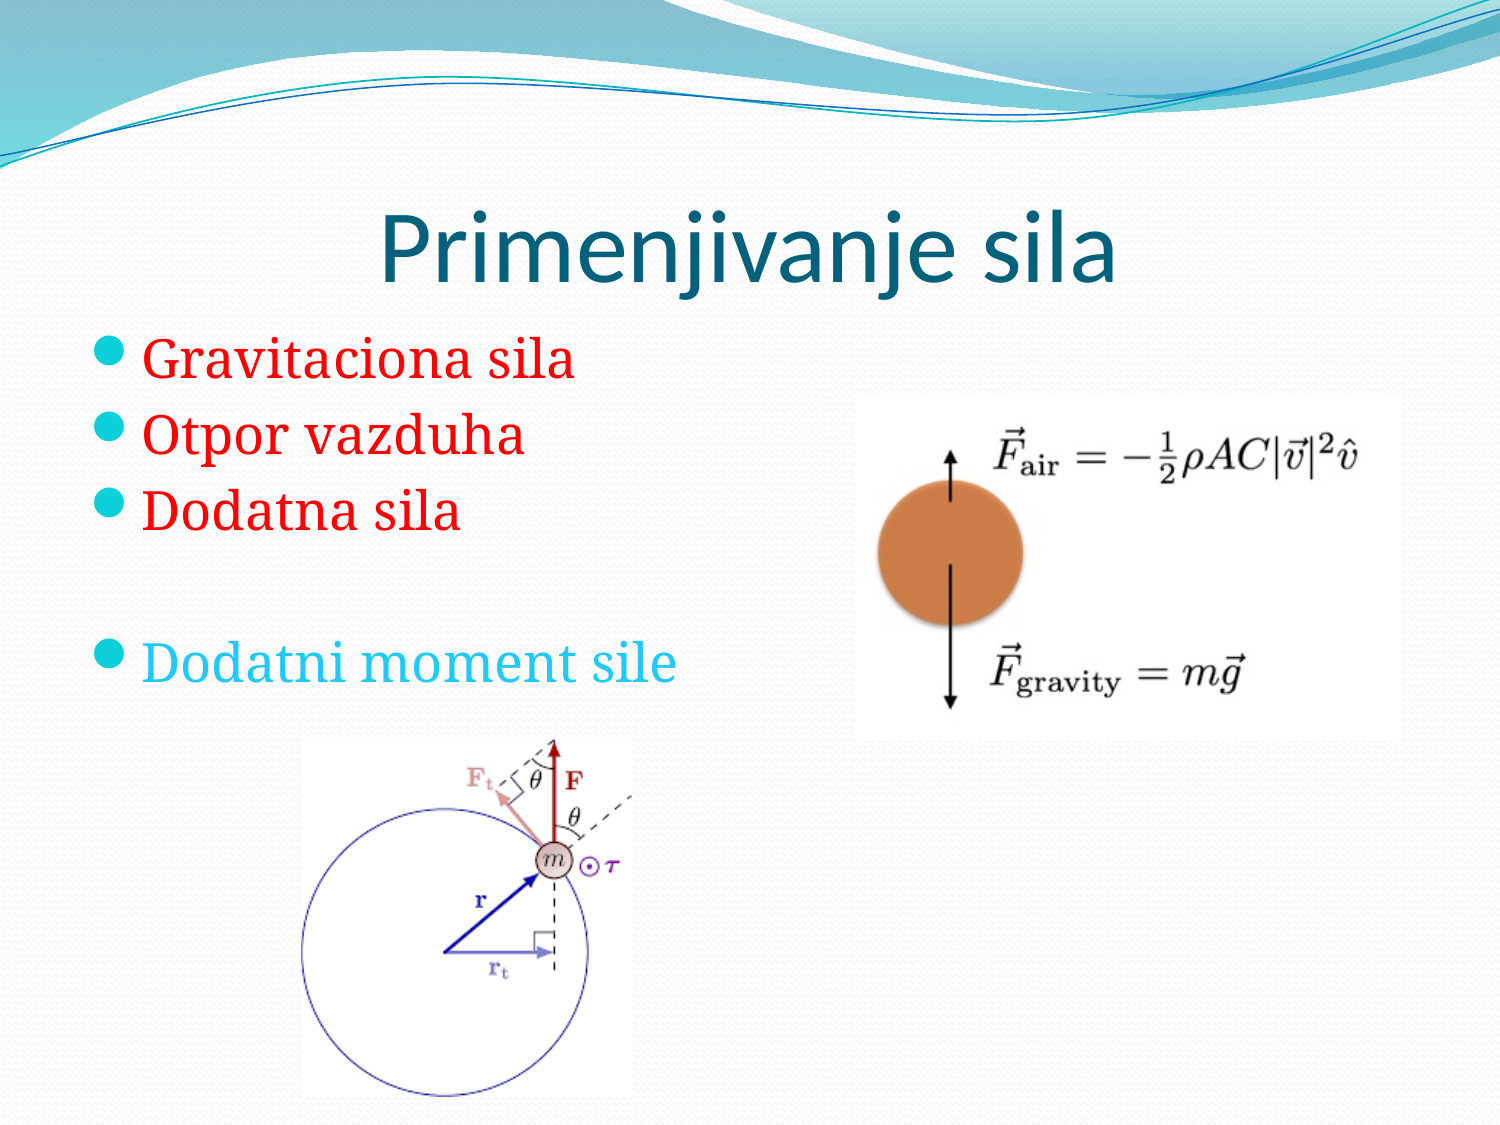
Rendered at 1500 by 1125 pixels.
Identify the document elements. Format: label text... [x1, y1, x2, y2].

list Gravitaciona sila Otpor vazduha Dodatna sila Dodatni moment sile [75, 317, 1425, 1038]
title Primenjivanje sila [75, 115, 1425, 303]
picture [300, 739, 633, 1097]
picture [856, 395, 1401, 740]
